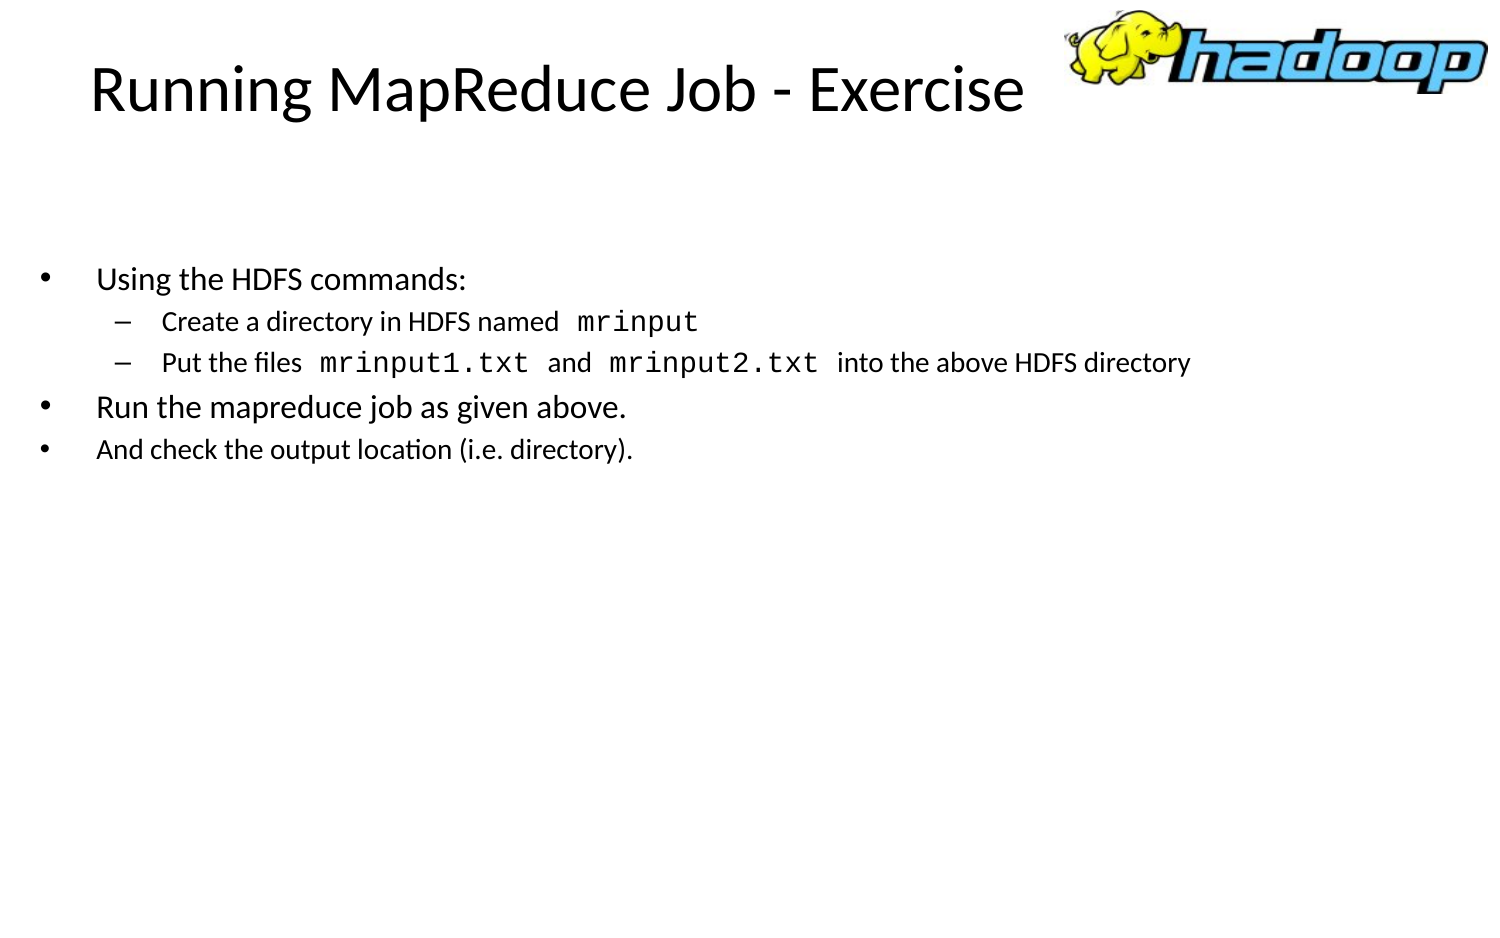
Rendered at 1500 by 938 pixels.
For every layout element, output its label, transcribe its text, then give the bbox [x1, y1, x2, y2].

list Using the HDFS commands: Create a directory in HDFS named mrinput Put the files mrinput1.txt and mrinput2.txt into the above HDFS directory Run the mapreduce job as given above. And check the output location (i.e. directory). [24, 249, 1475, 792]
picture [1425, 10, 1488, 94]
title Running MapReduce Job - Exercise [75, 6, 1425, 163]
